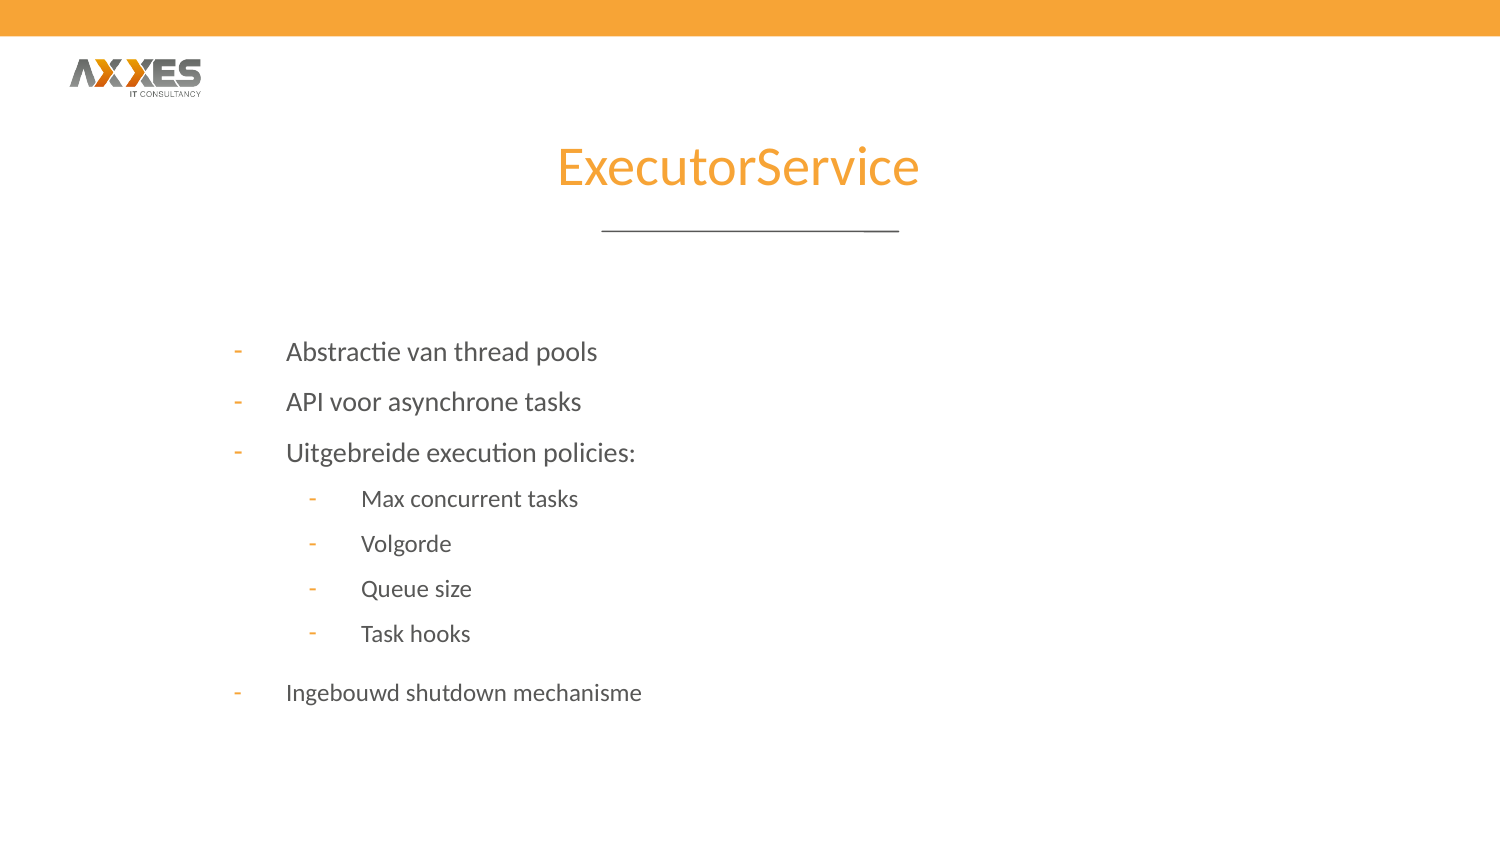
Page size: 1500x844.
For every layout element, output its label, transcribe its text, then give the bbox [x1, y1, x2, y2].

text_box Abstractie van thread pools API voor asynchrone tasks Uitgebreide execution policies: Max concurrent tasks Volgorde Queue size Task hooks Ingebouwd shutdown mechanisme [196, 308, 1329, 542]
picture [69, 59, 201, 97]
text_box ExecutorService [200, 119, 1279, 207]
